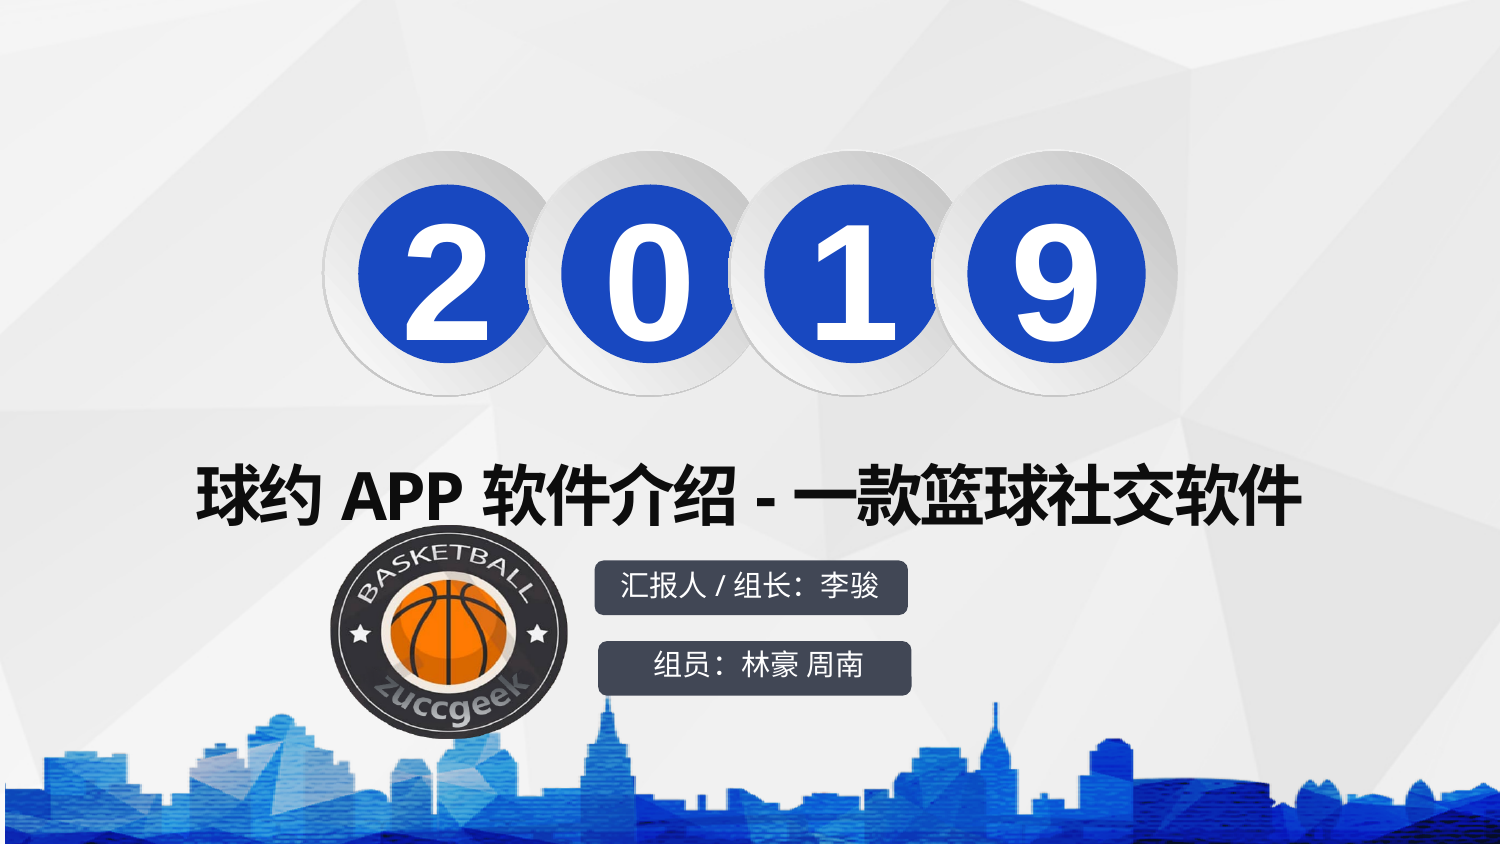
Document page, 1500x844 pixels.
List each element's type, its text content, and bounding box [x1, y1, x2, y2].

picture [0, 0, 1500, 844]
text_box 球约APP软件介绍-一款篮球社交软件 [180, 446, 1320, 542]
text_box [524, 149, 725, 397]
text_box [599, 559, 921, 616]
text_box 组员：林豪 周南 [599, 639, 932, 645]
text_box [321, 149, 522, 397]
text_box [727, 149, 928, 397]
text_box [930, 149, 1179, 397]
